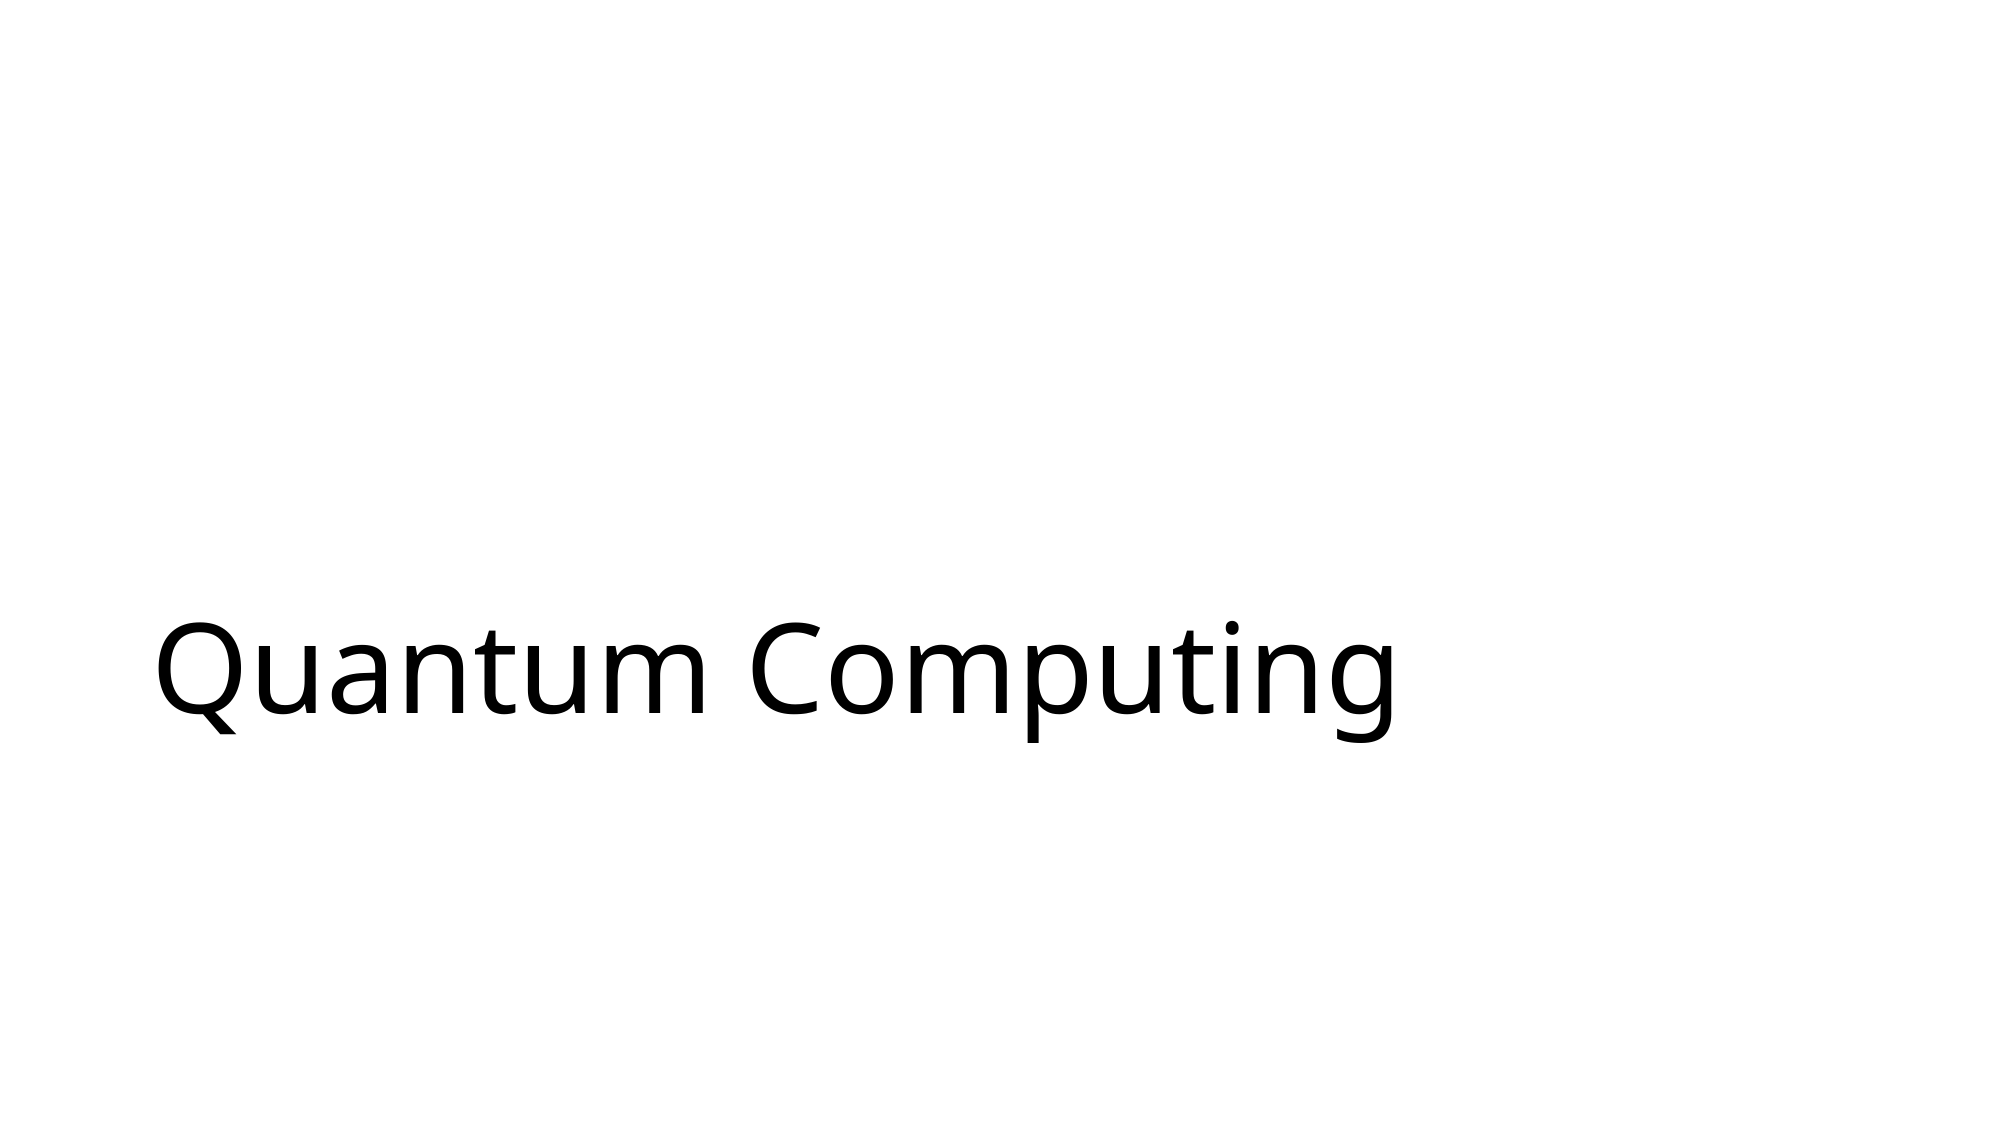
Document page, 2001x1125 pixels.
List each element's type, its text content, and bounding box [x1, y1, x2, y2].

title Quantum Computing [136, 280, 1862, 749]
